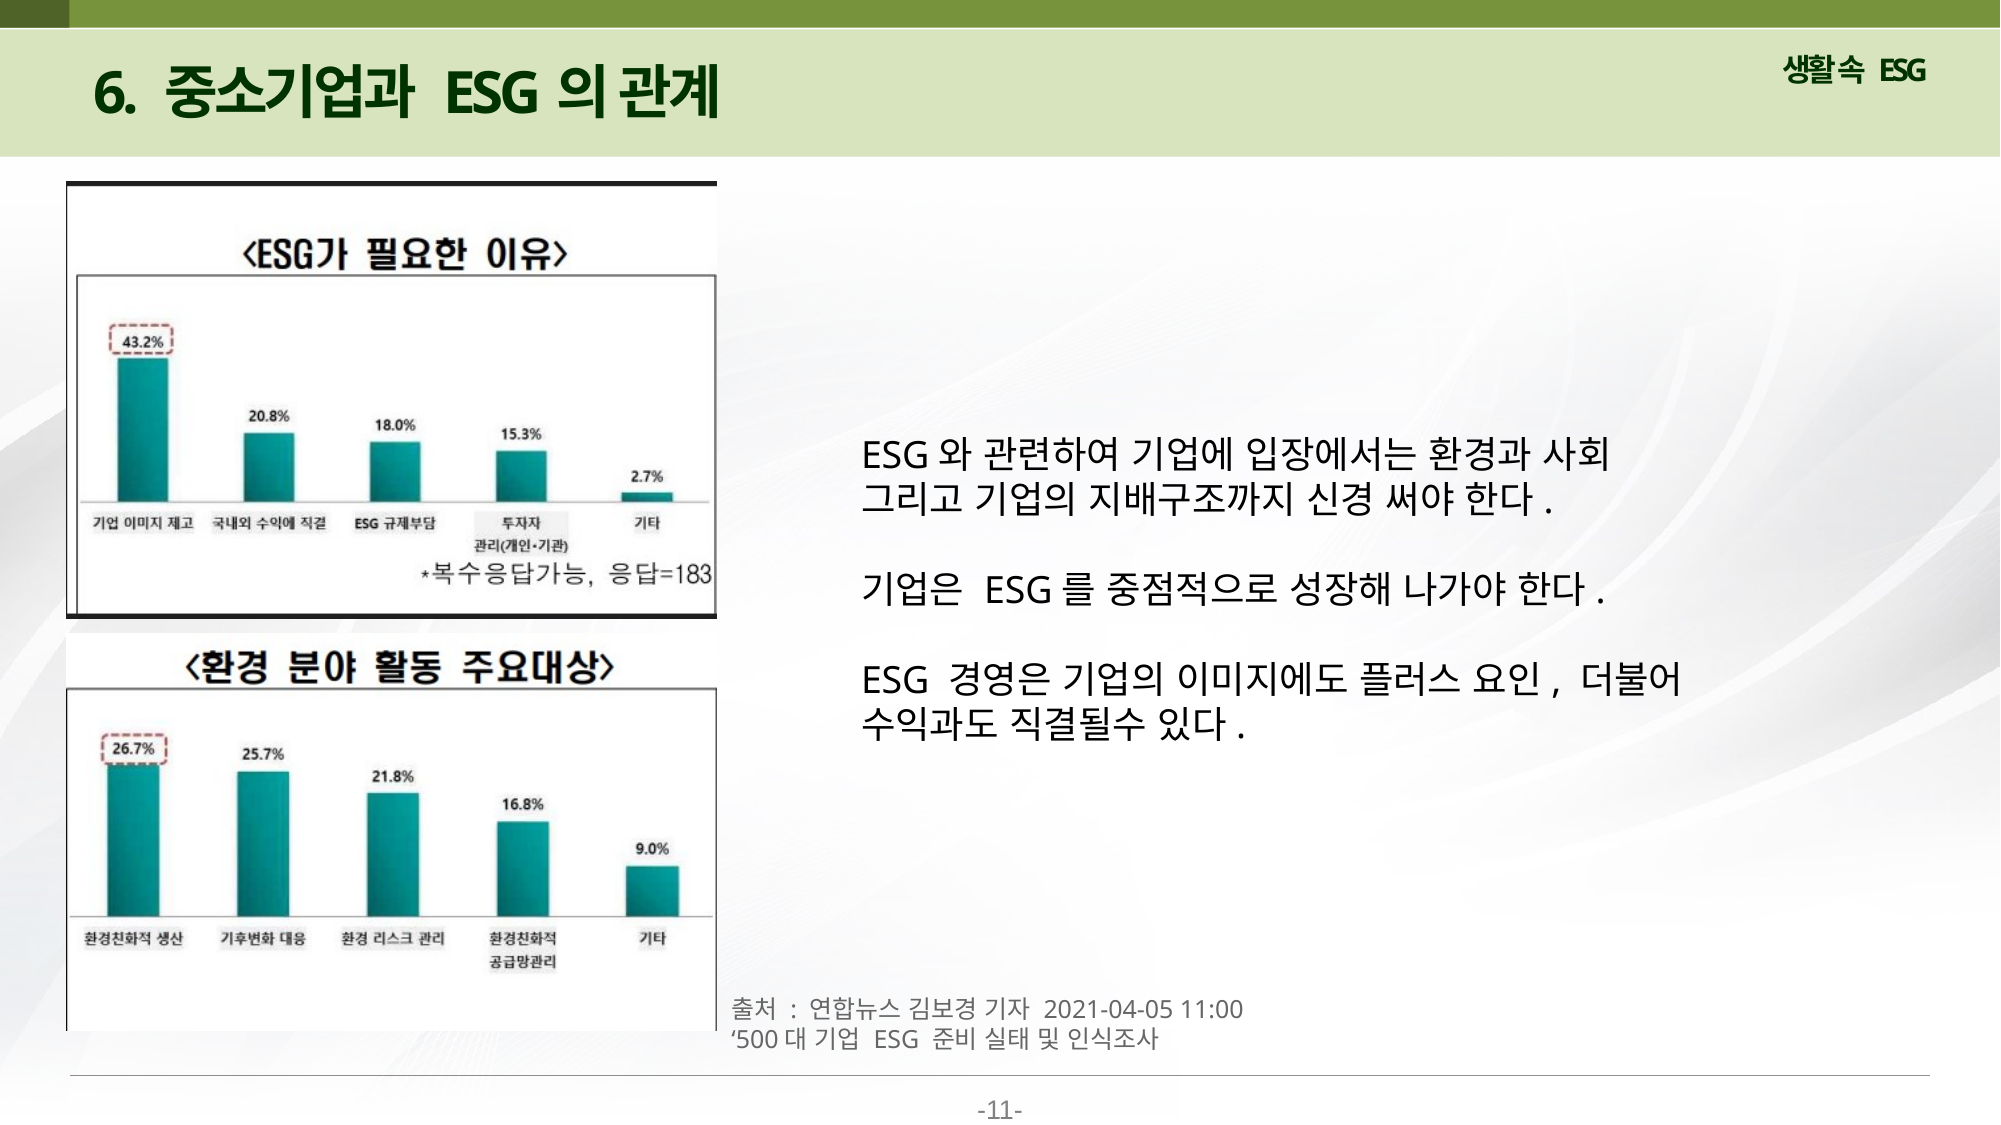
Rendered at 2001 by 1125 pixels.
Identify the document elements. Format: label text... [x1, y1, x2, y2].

text_box 출처 : 연합뉴스 김보경 기자 2021-04-05 11:00 ‘500대 기업 ESG 준비 실태 및 인식조사 [716, 985, 1497, 1061]
text_box ESG와 관련하여 기업에 입장에서는 환경과 사회 그리고 기업의 지배구조까지 신경 써야 한다. 기업은 ESG를 중점적으로 성장해 나가야 한다. ESG 경영은 기업의 이미지에도 플러스 요인, 더불어 수익과도 직결될수 있다. [846, 423, 1804, 754]
text_box 6. 중소기업과 ESG의 관계 [78, 48, 811, 133]
picture [0, 129, 2000, 1125]
